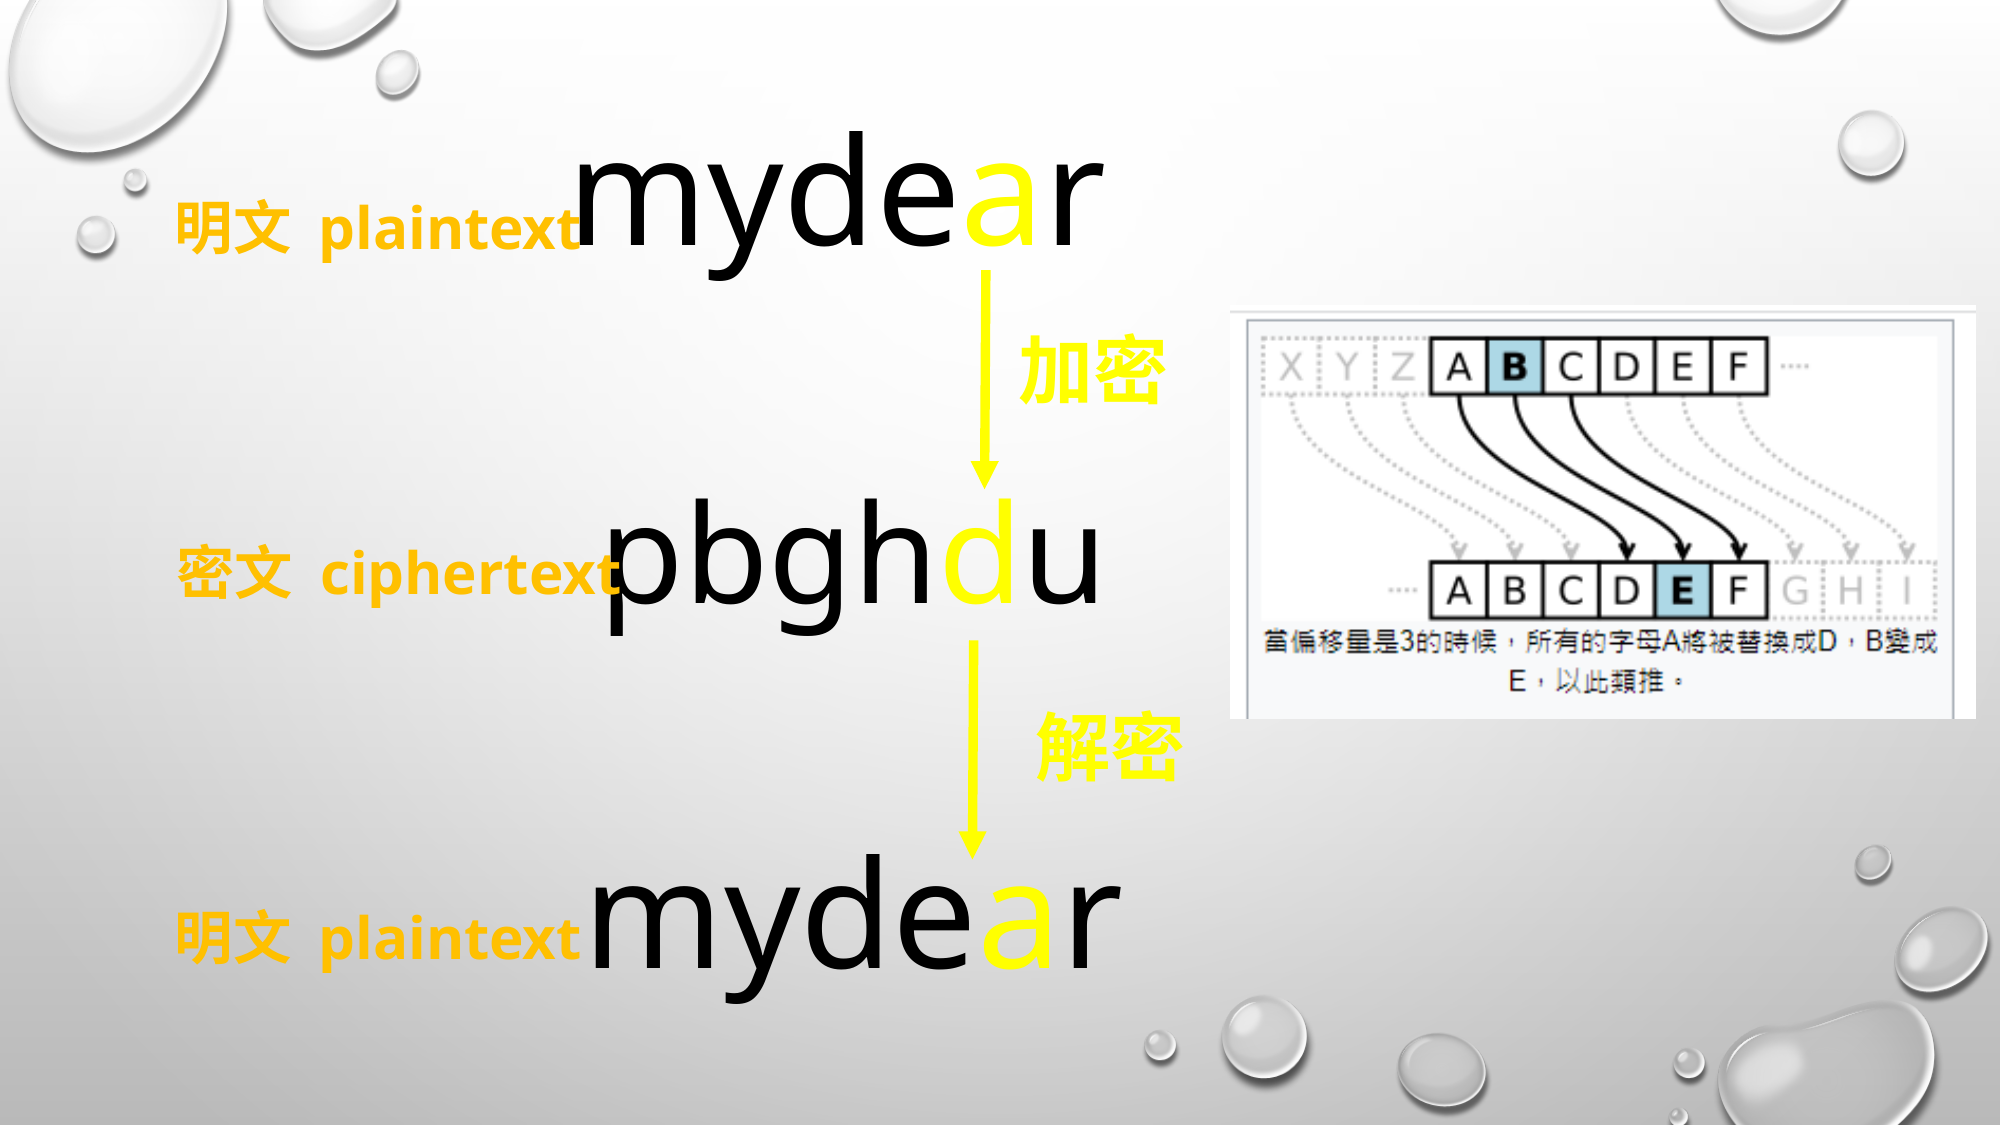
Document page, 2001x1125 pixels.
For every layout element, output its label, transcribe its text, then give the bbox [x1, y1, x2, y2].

picture [0, 0, 2000, 1125]
text_box mydear [552, 87, 1122, 283]
text_box mydear [569, 811, 1139, 1007]
text_box 密文 ciphertext [161, 528, 637, 614]
text_box 解密 [1020, 693, 1201, 799]
text_box 明文 plaintext [160, 893, 597, 979]
text_box pbghdu [585, 458, 1123, 639]
text_box 加密 [1004, 315, 1184, 421]
text_box 明文 plaintext [160, 184, 597, 269]
